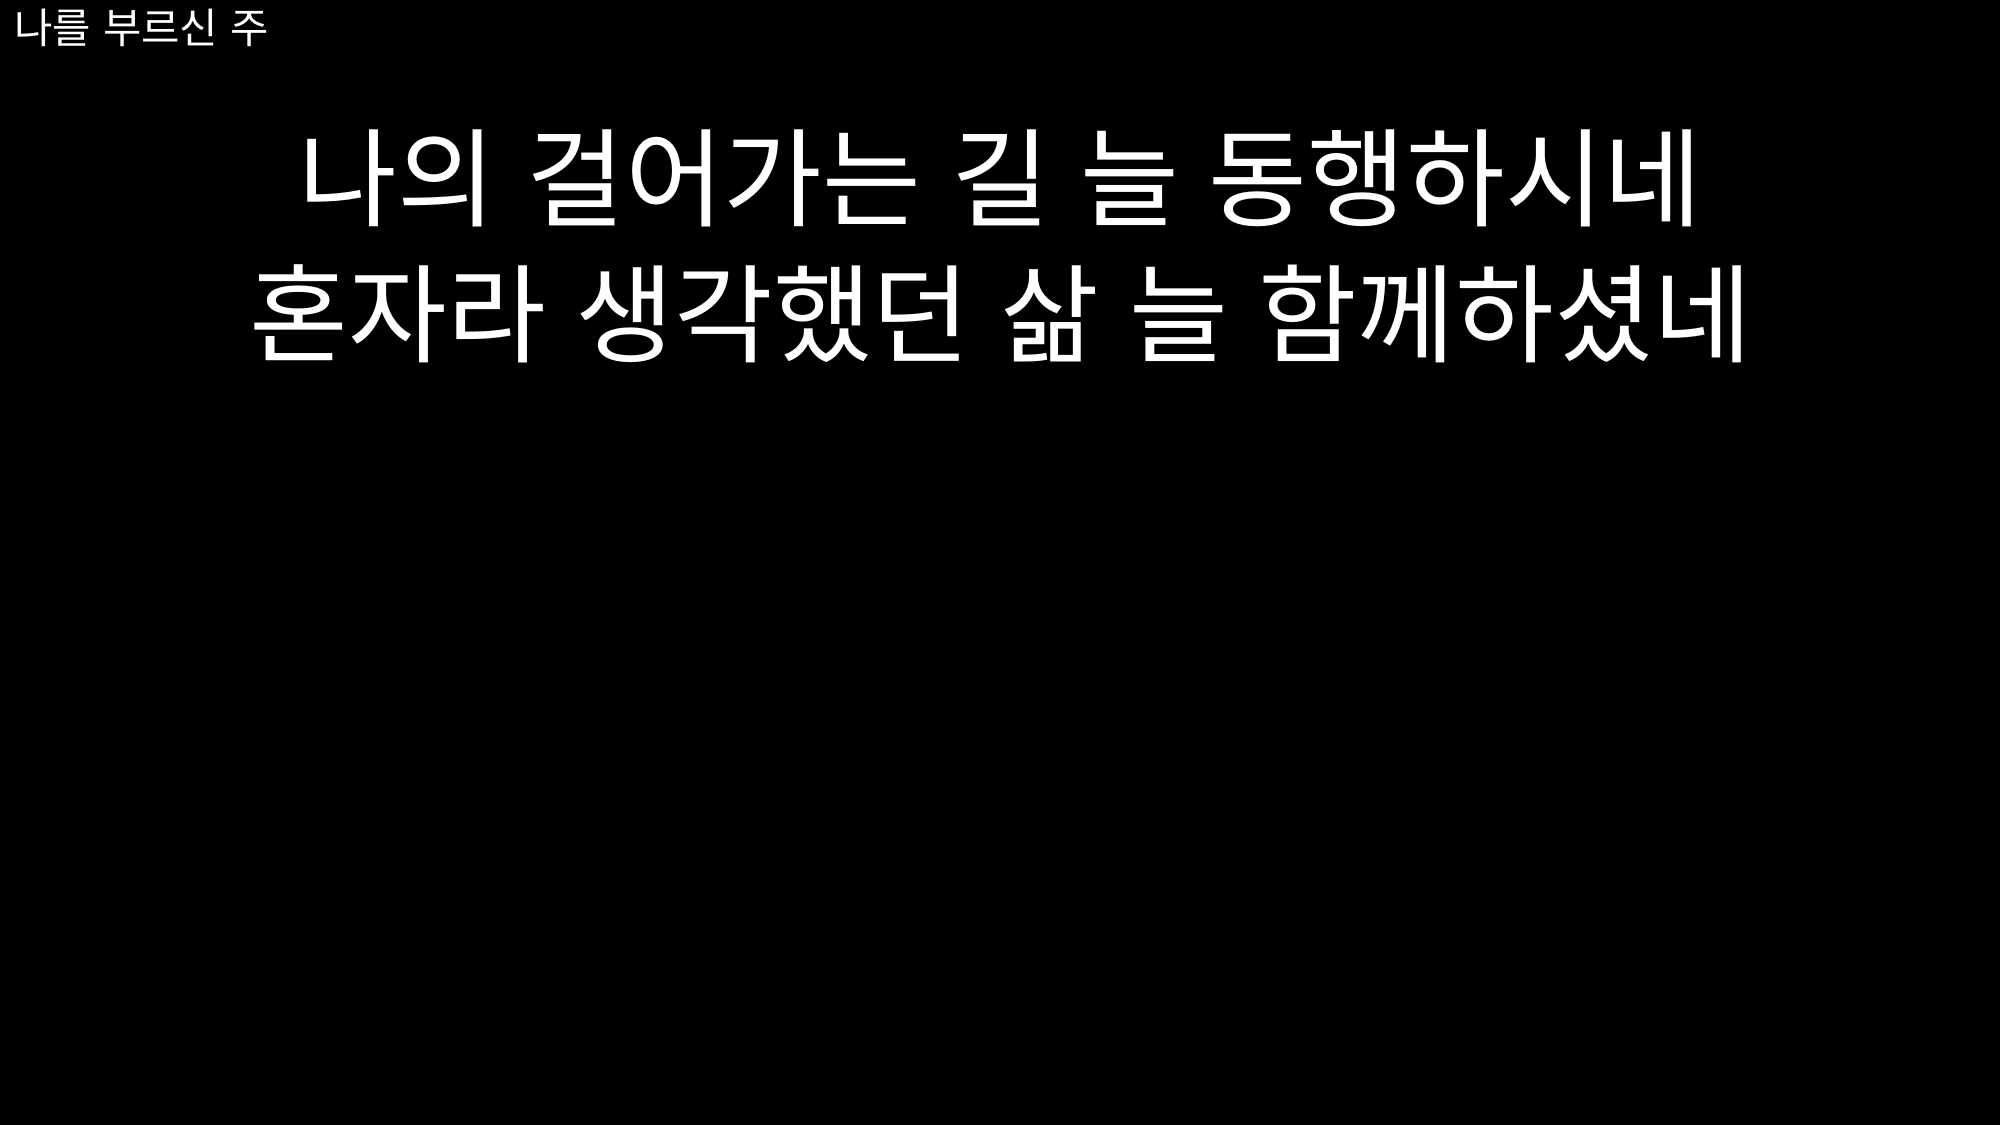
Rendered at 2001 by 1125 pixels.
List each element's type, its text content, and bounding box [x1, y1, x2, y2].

subtitle 나의 걸어가는 길 늘 동행하시네 혼자라 생각했던 삶 늘 함께하셨네 [0, 0, 2000, 777]
